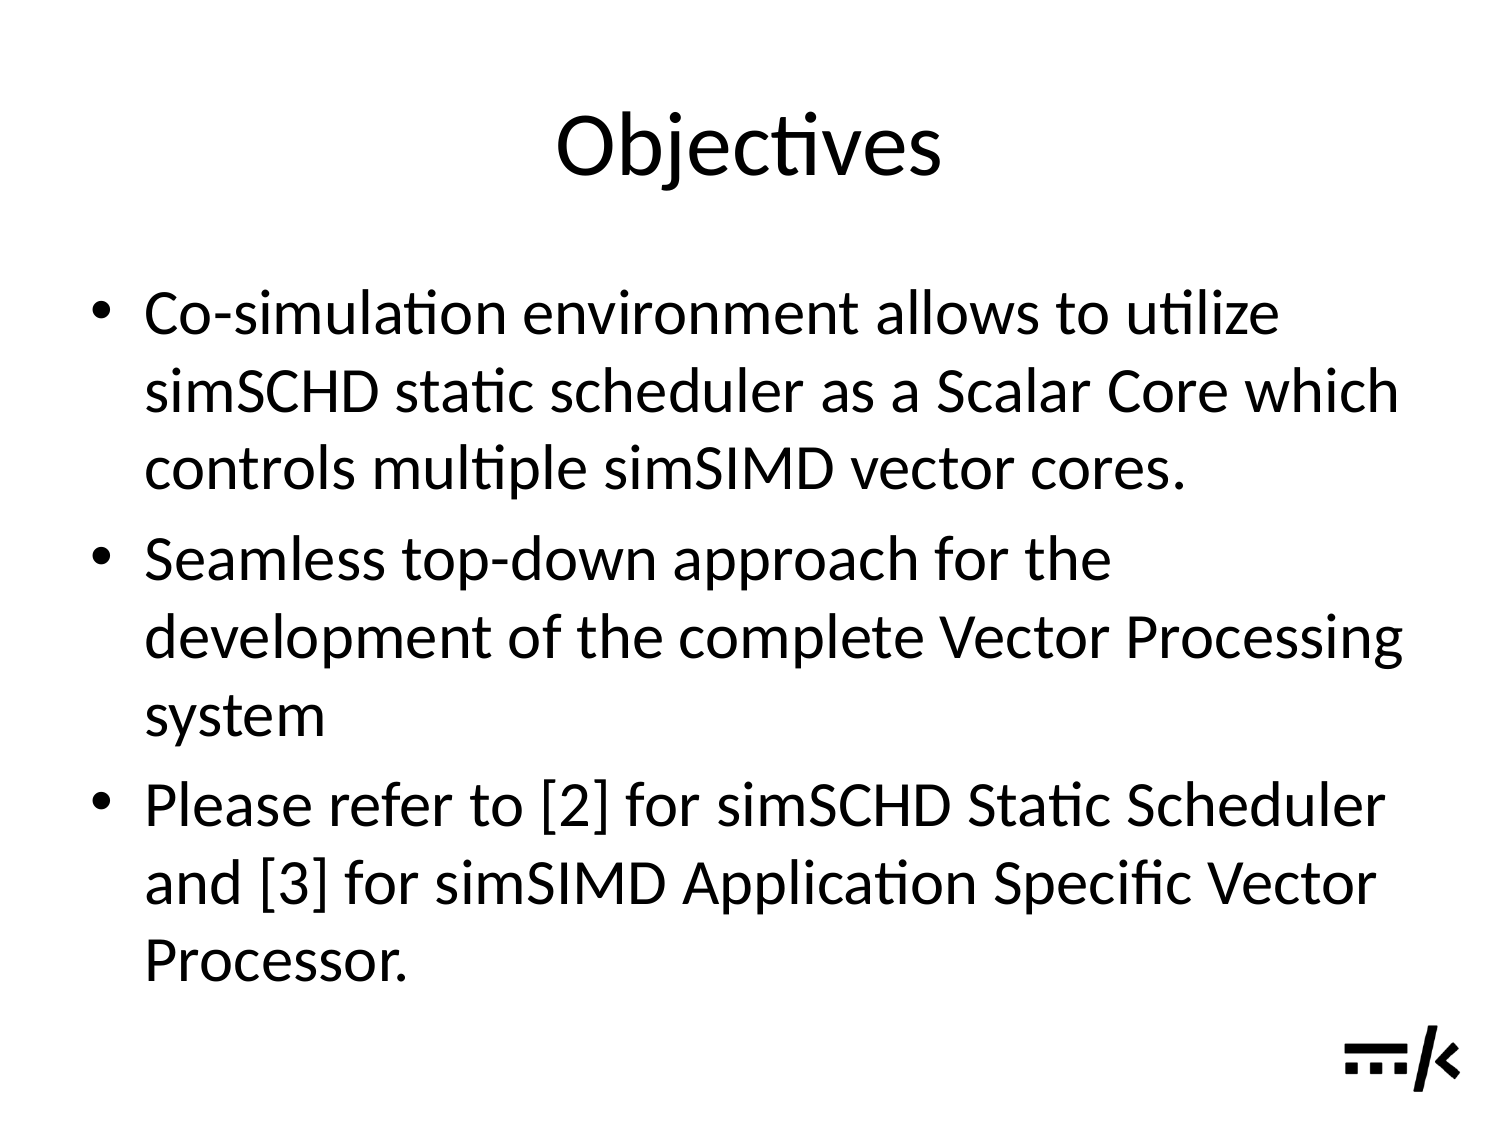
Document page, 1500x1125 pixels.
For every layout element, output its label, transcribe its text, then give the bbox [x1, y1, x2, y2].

picture [1312, 987, 1490, 1125]
list Co-simulation environment allows to utilize simSCHD static scheduler as a Scalar Core which controls multiple simSIMD vector cores. Seamless top-down approach for the development of the complete Vector Processing system Please refer to [2] for simSCHD Static Scheduler and [3] for simSIMD Application Specific Vector Processor. [75, 262, 1425, 1005]
title Objectives [75, 45, 1425, 233]
